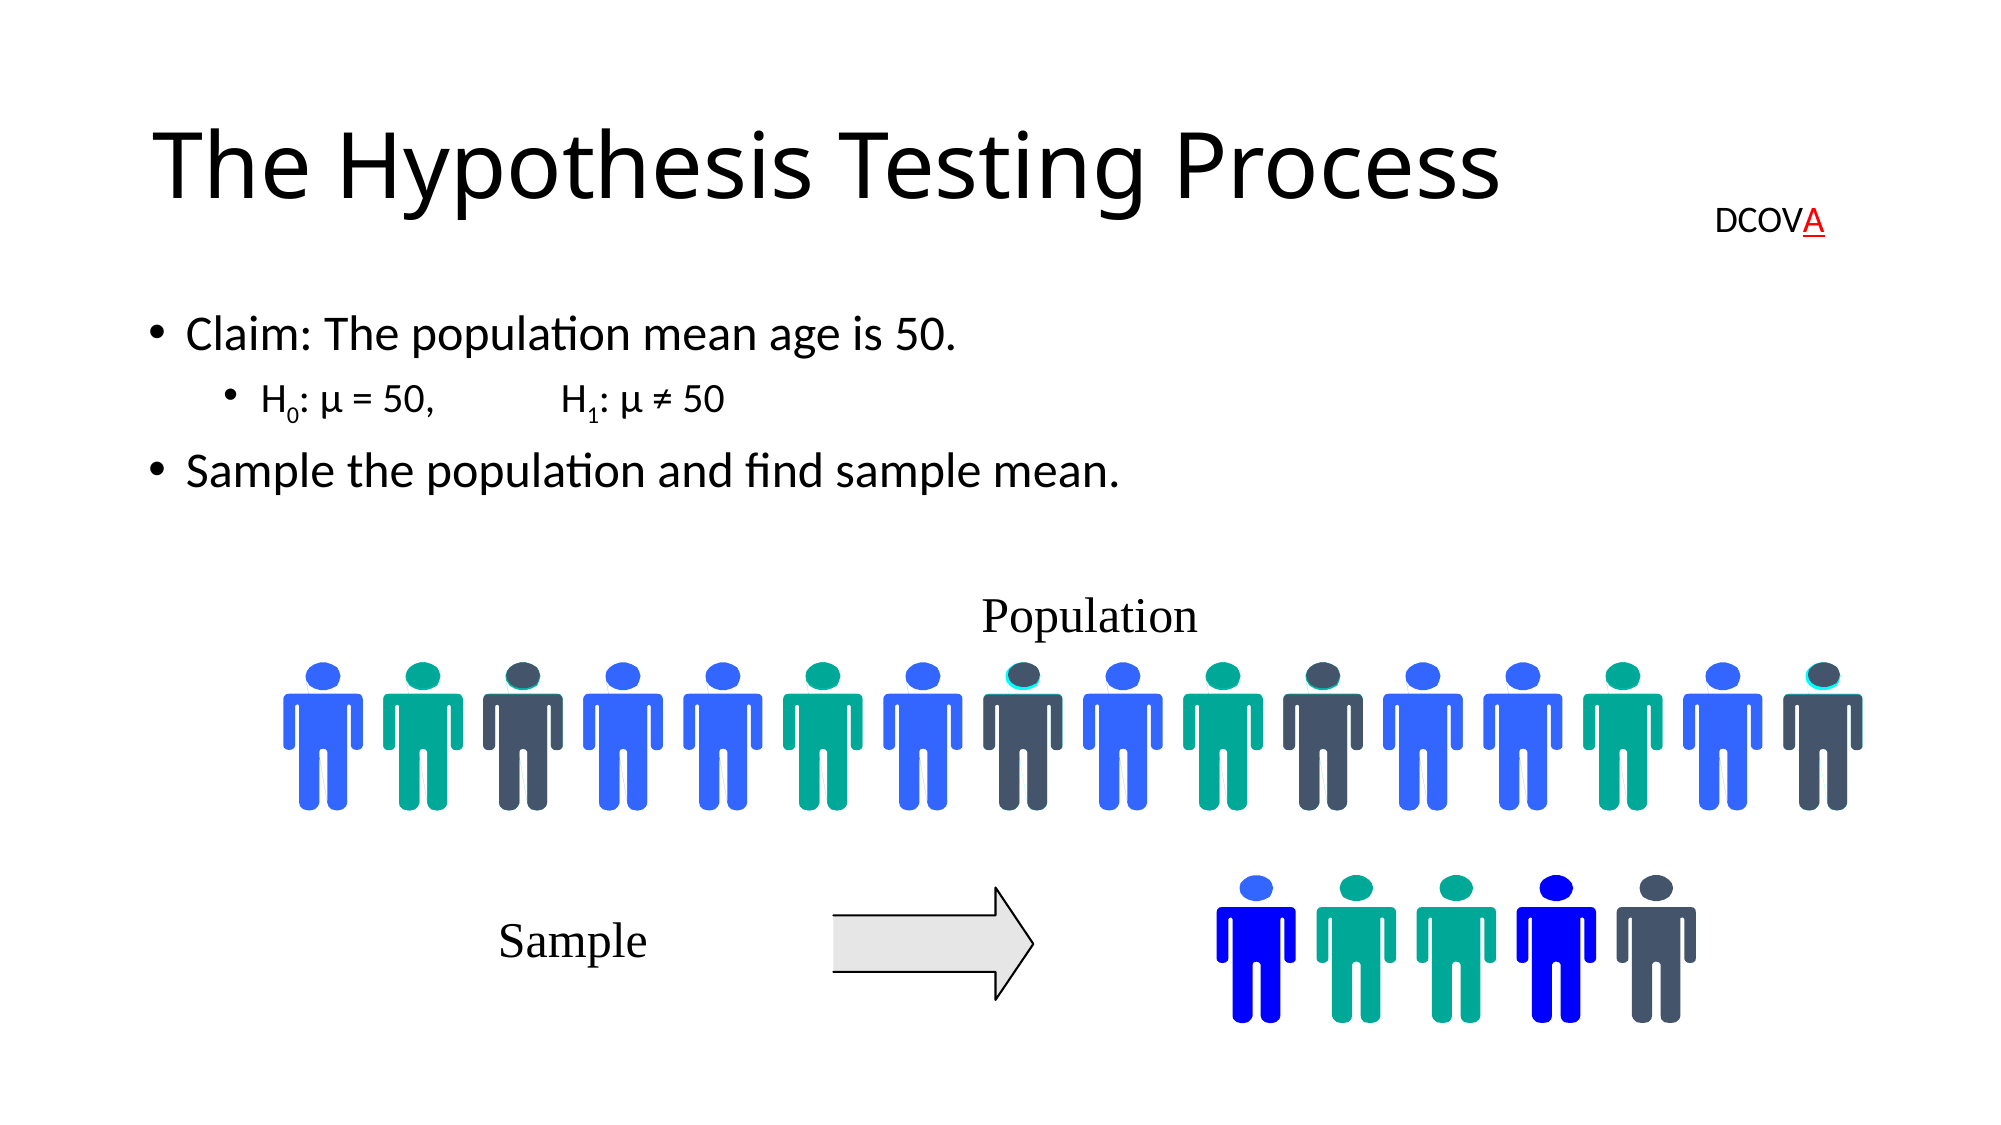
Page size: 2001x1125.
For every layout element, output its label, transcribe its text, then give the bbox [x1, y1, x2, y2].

list Claim: The population mean age is 50. H0: μ = 50, H1: μ ≠ 50 Sample the population and find sample mean. [133, 299, 1900, 548]
text_box Population [966, 574, 1384, 650]
text_box Sample [483, 899, 800, 975]
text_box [1216, 874, 1697, 1024]
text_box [283, 662, 1863, 811]
title The Hypothesis Testing Process [137, 59, 1863, 278]
text_box DCOVA [1699, 187, 1840, 248]
text_box [833, 887, 1034, 1000]
